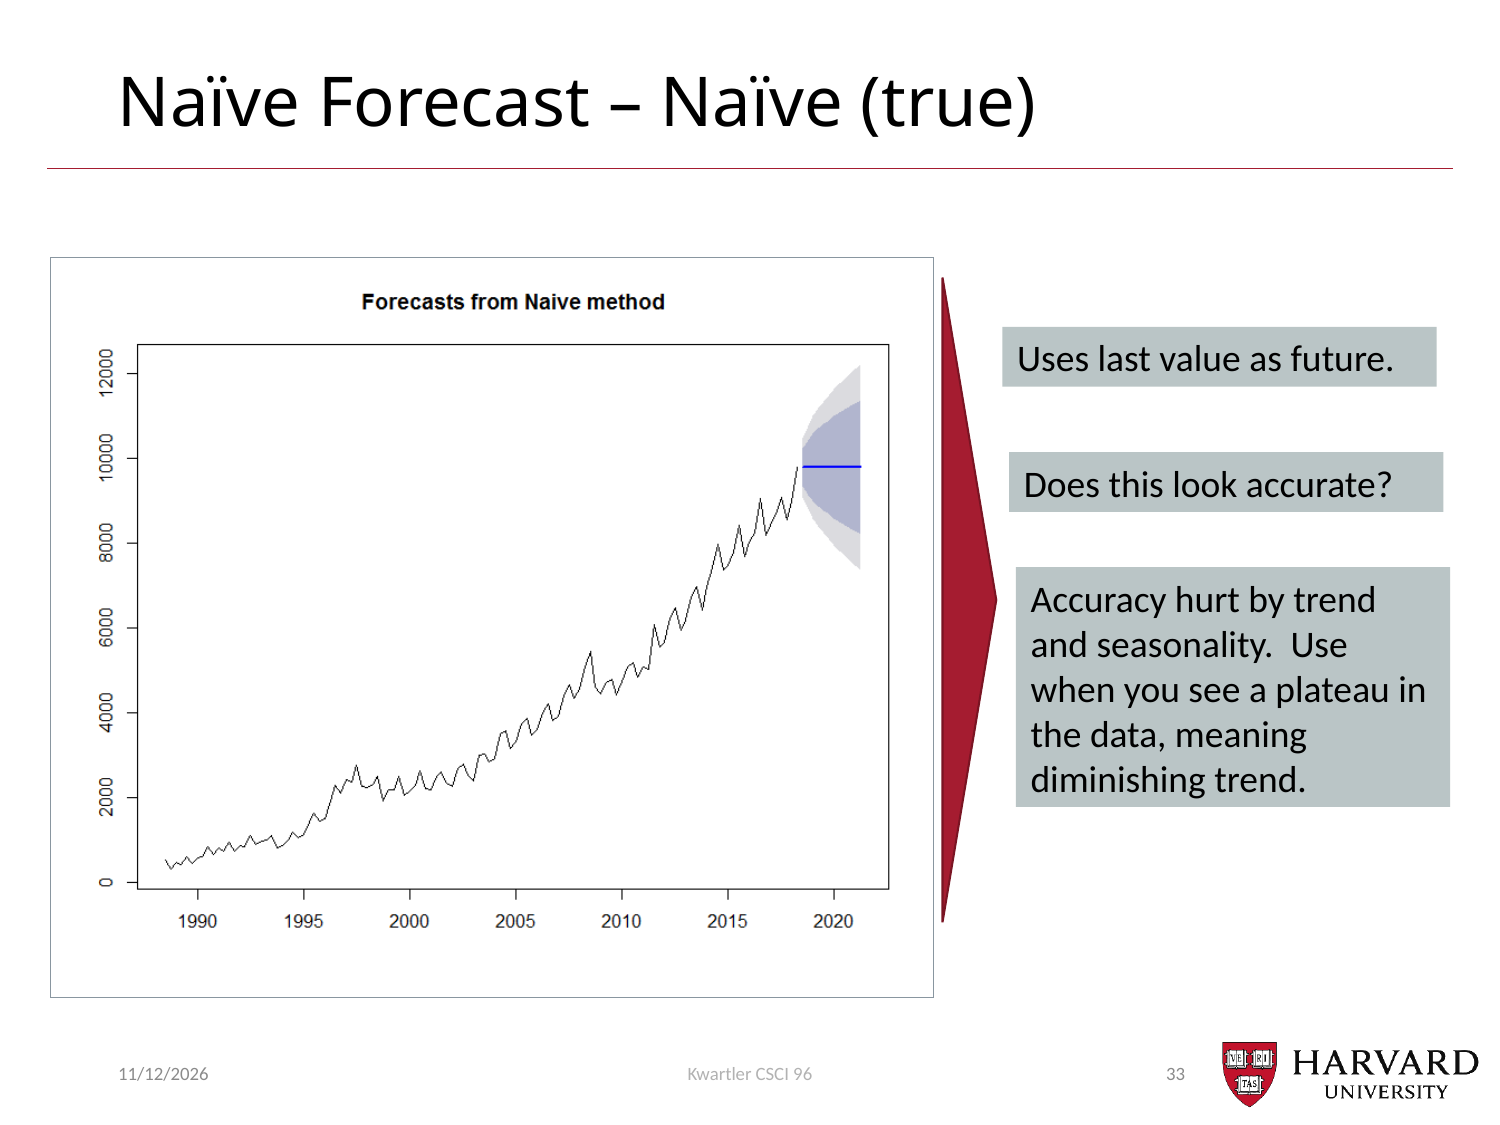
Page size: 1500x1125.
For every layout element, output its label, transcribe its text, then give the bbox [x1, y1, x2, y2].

text_box Uses last value as future. [1002, 326, 1437, 387]
slide_number 33 [1059, 1042, 1200, 1103]
footer Kwartler CSCI 96 [496, 1042, 1004, 1103]
text_box Accuracy hurt by trend and seasonality. Use when you see a plateau in the data, meaning diminishing trend. [1015, 567, 1451, 807]
text_box [941, 277, 998, 923]
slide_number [103, 1042, 441, 1103]
title Naïve Forecast – Naïve (true) [103, 59, 1397, 157]
text_box Does this look accurate? [1009, 452, 1444, 512]
picture [50, 257, 934, 998]
picture [1200, 1024, 1500, 1125]
